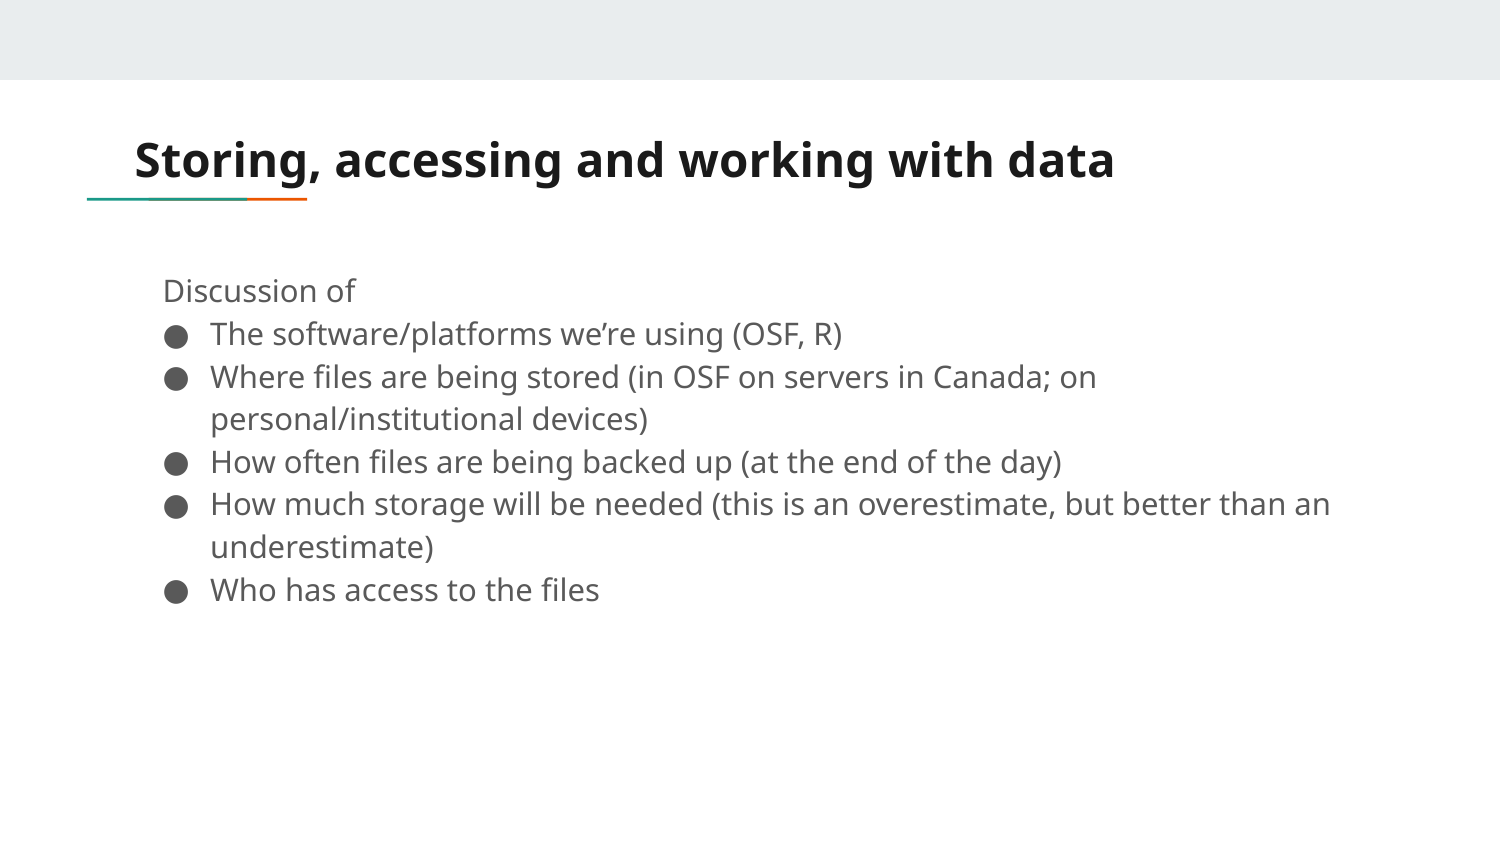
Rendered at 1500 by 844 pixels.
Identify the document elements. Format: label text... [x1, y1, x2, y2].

list Discussion of The software/platforms we’re using (OSF, R) Where files are being stored (in OSF on servers in Canada; on personal/institutional devices) How often files are being backed up (at the end of the day) How much storage will be needed (this is an overestimate, but better than an underestimate) Who has access to the files [125, 251, 1387, 623]
title Storing, accessing and working with data [119, 115, 1381, 203]
